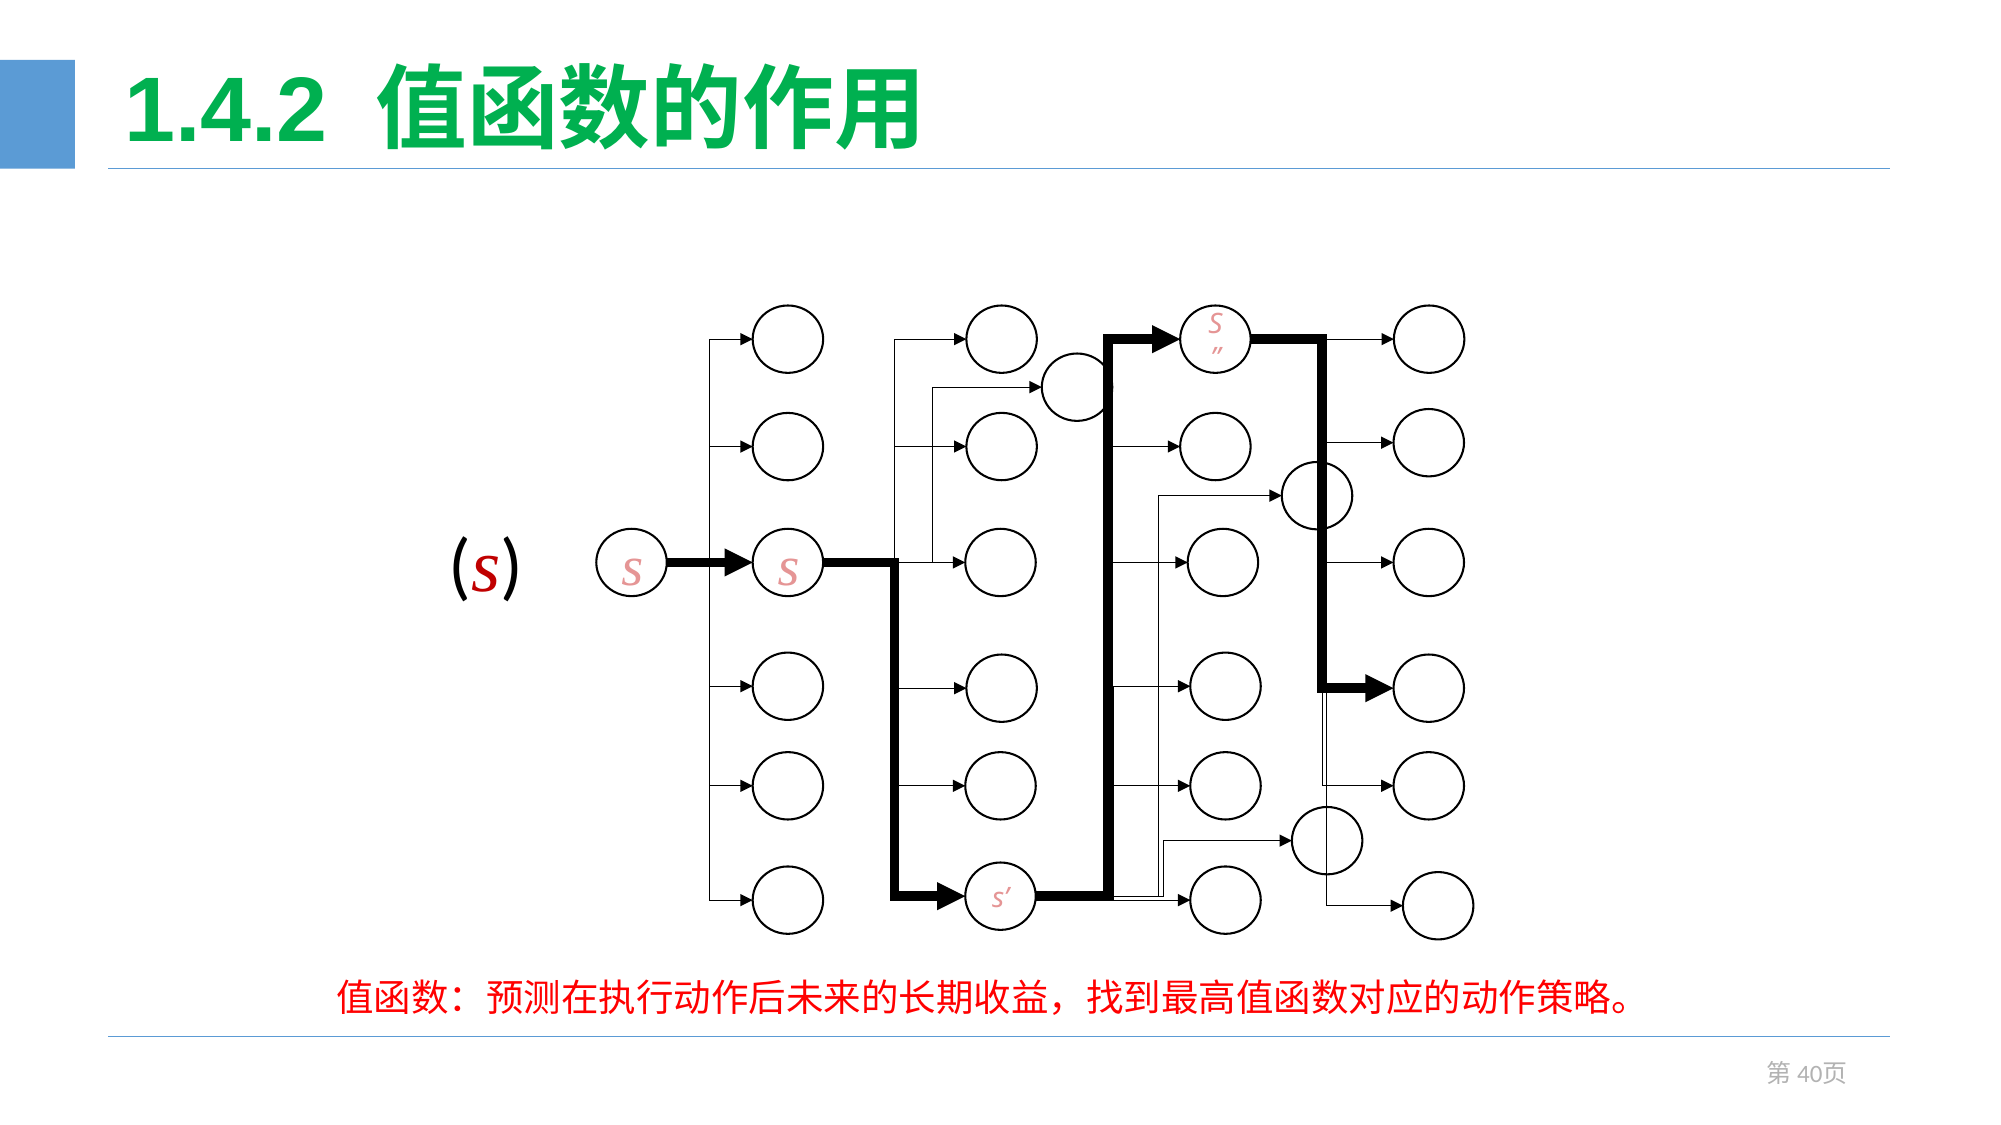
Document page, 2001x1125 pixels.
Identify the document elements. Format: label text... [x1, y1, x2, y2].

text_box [1035, 446, 1181, 495]
text_box s [753, 527, 823, 598]
text_box 1.4.2 值函数的作用 [109, 2, 1403, 221]
text_box [1403, 527, 1466, 598]
text_box [1189, 897, 1262, 935]
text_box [823, 689, 966, 786]
text_box [1181, 411, 1250, 482]
text_box [751, 304, 825, 374]
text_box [823, 786, 966, 897]
text_box [1403, 653, 1466, 723]
text_box [753, 751, 823, 821]
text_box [1035, 339, 1181, 446]
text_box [666, 786, 753, 901]
text_box s’ [964, 861, 1037, 931]
text_box [753, 411, 823, 482]
text_box [1401, 871, 1475, 941]
text_box [1392, 304, 1466, 374]
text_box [1035, 495, 1250, 897]
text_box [823, 339, 967, 387]
text_box [751, 865, 825, 935]
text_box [1035, 897, 1191, 901]
slide_number 第40页 [1412, 1042, 1863, 1103]
text_box [965, 304, 1038, 374]
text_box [823, 387, 1035, 563]
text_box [1250, 339, 1403, 906]
text_box [1403, 407, 1466, 478]
text_box S” [1179, 304, 1252, 374]
text_box [753, 651, 823, 721]
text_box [666, 563, 753, 786]
text_box [967, 563, 1035, 598]
text_box [966, 751, 1035, 821]
text_box s [595, 527, 666, 598]
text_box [823, 563, 967, 689]
text_box [1403, 751, 1466, 821]
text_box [666, 339, 753, 563]
text_box 值函数：预测在执行动作后未来的长期收益，找到最高值函数对应的动作策略。 [321, 966, 1675, 1027]
text_box [966, 653, 1035, 723]
